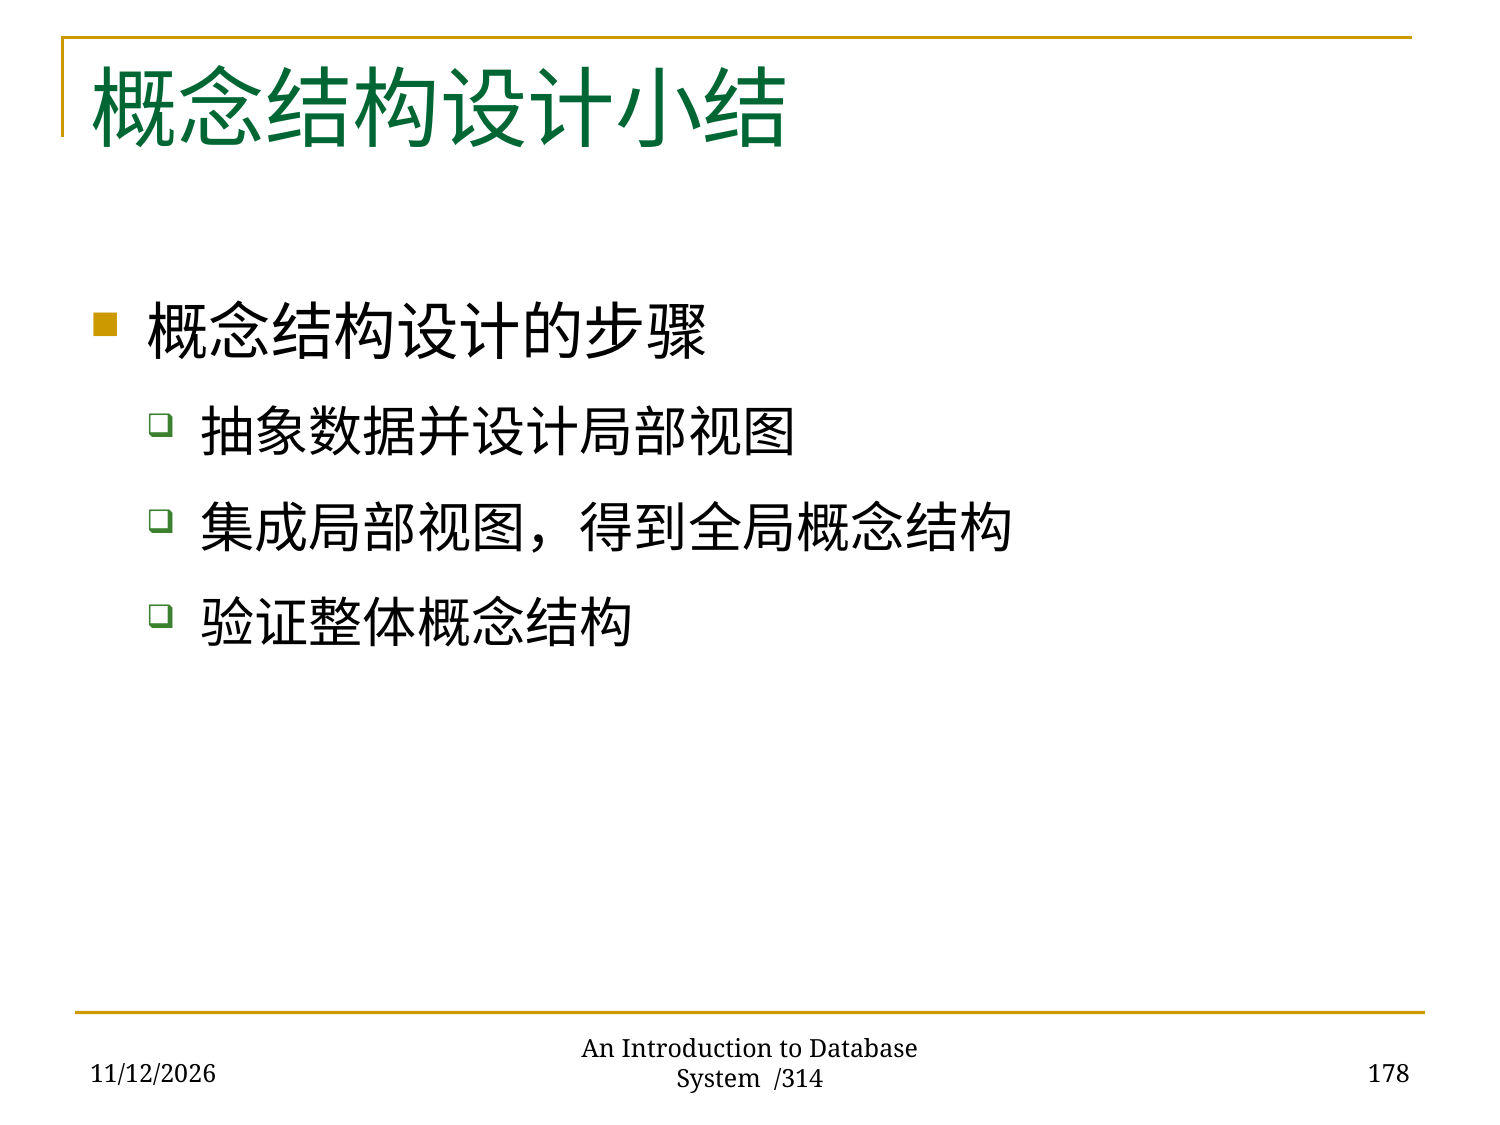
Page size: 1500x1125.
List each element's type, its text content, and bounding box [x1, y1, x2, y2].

list 概念结构设计的步骤 抽象数据并设计局部视图 集成局部视图，得到全局概念结构 验证整体概念结构 [75, 262, 1425, 1006]
footer An Introduction to Database System /314 [512, 1025, 988, 1100]
slide_number 178 [1074, 1024, 1425, 1100]
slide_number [75, 1024, 425, 1100]
title 概念结构设计小结 [75, 45, 1425, 233]
